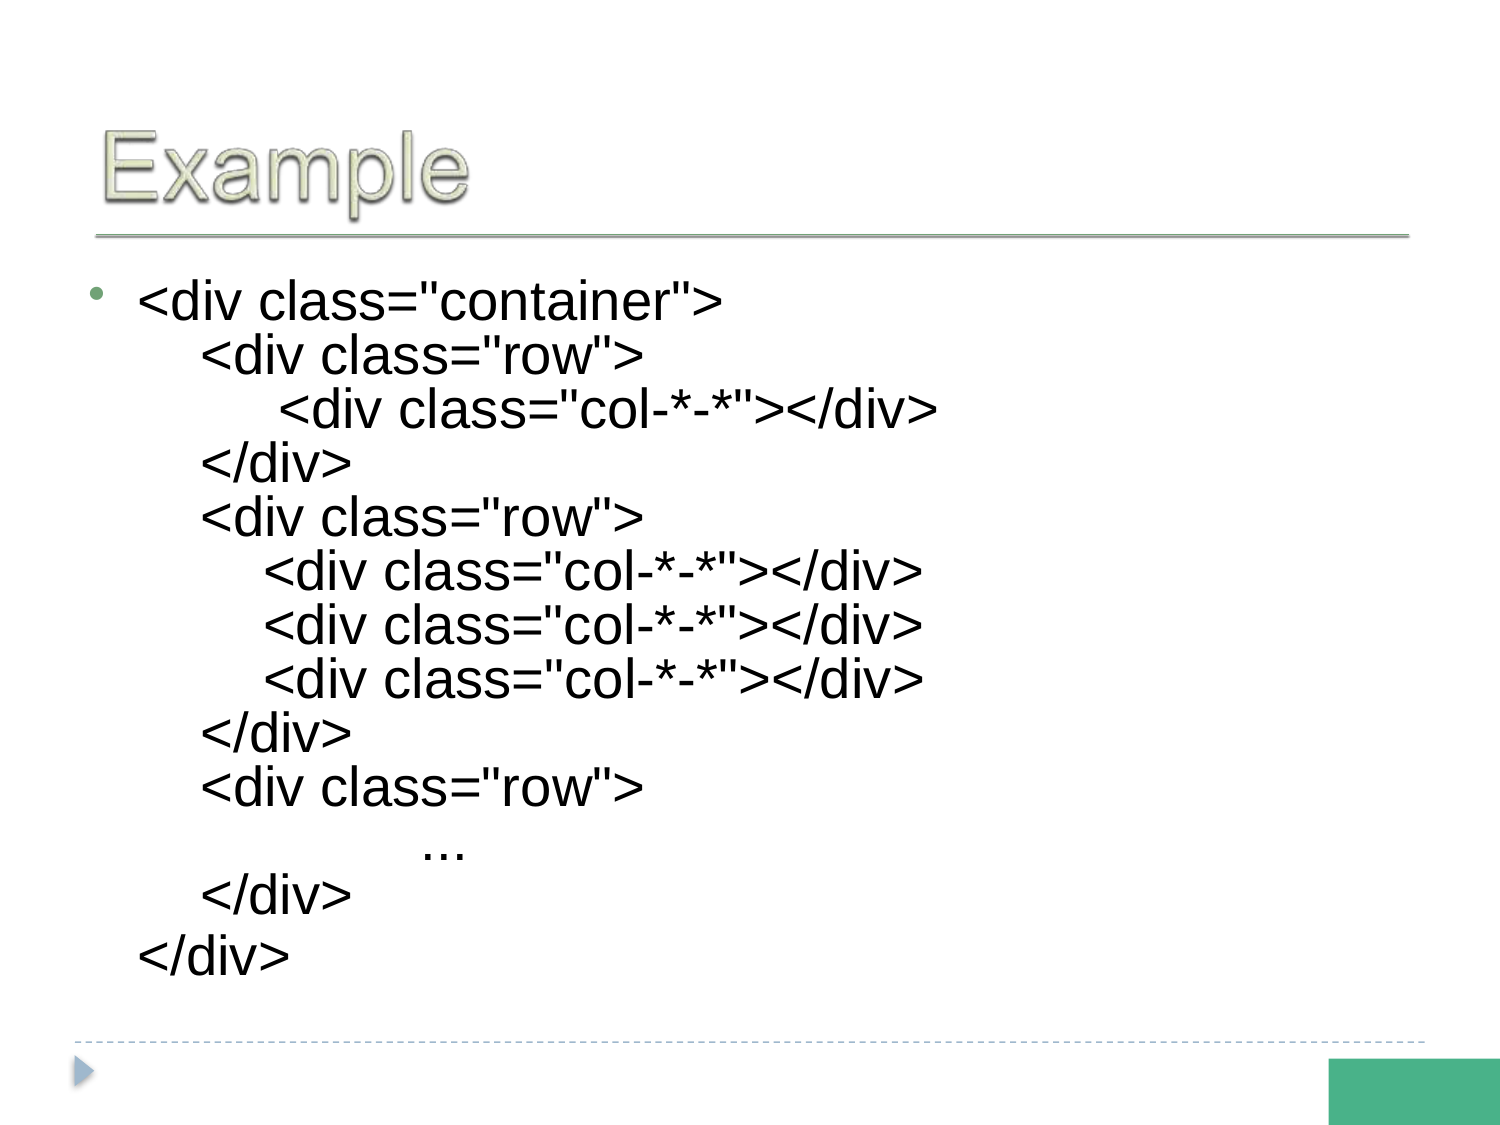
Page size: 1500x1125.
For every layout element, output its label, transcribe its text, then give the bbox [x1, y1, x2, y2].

text_box <div class="container"> <div class="row"> <div class="col-*-*"></div> </div> <div class="row"> <div class="col-*-*"></div> <div class="col-*-*"></div> <div class="col-*-*"></div> </div> <div class="row"> ... </div> </div> [87, 271, 1288, 987]
text_box [93, 233, 1412, 240]
text_box [101, 129, 473, 227]
text_box [1328, 1058, 1500, 1125]
